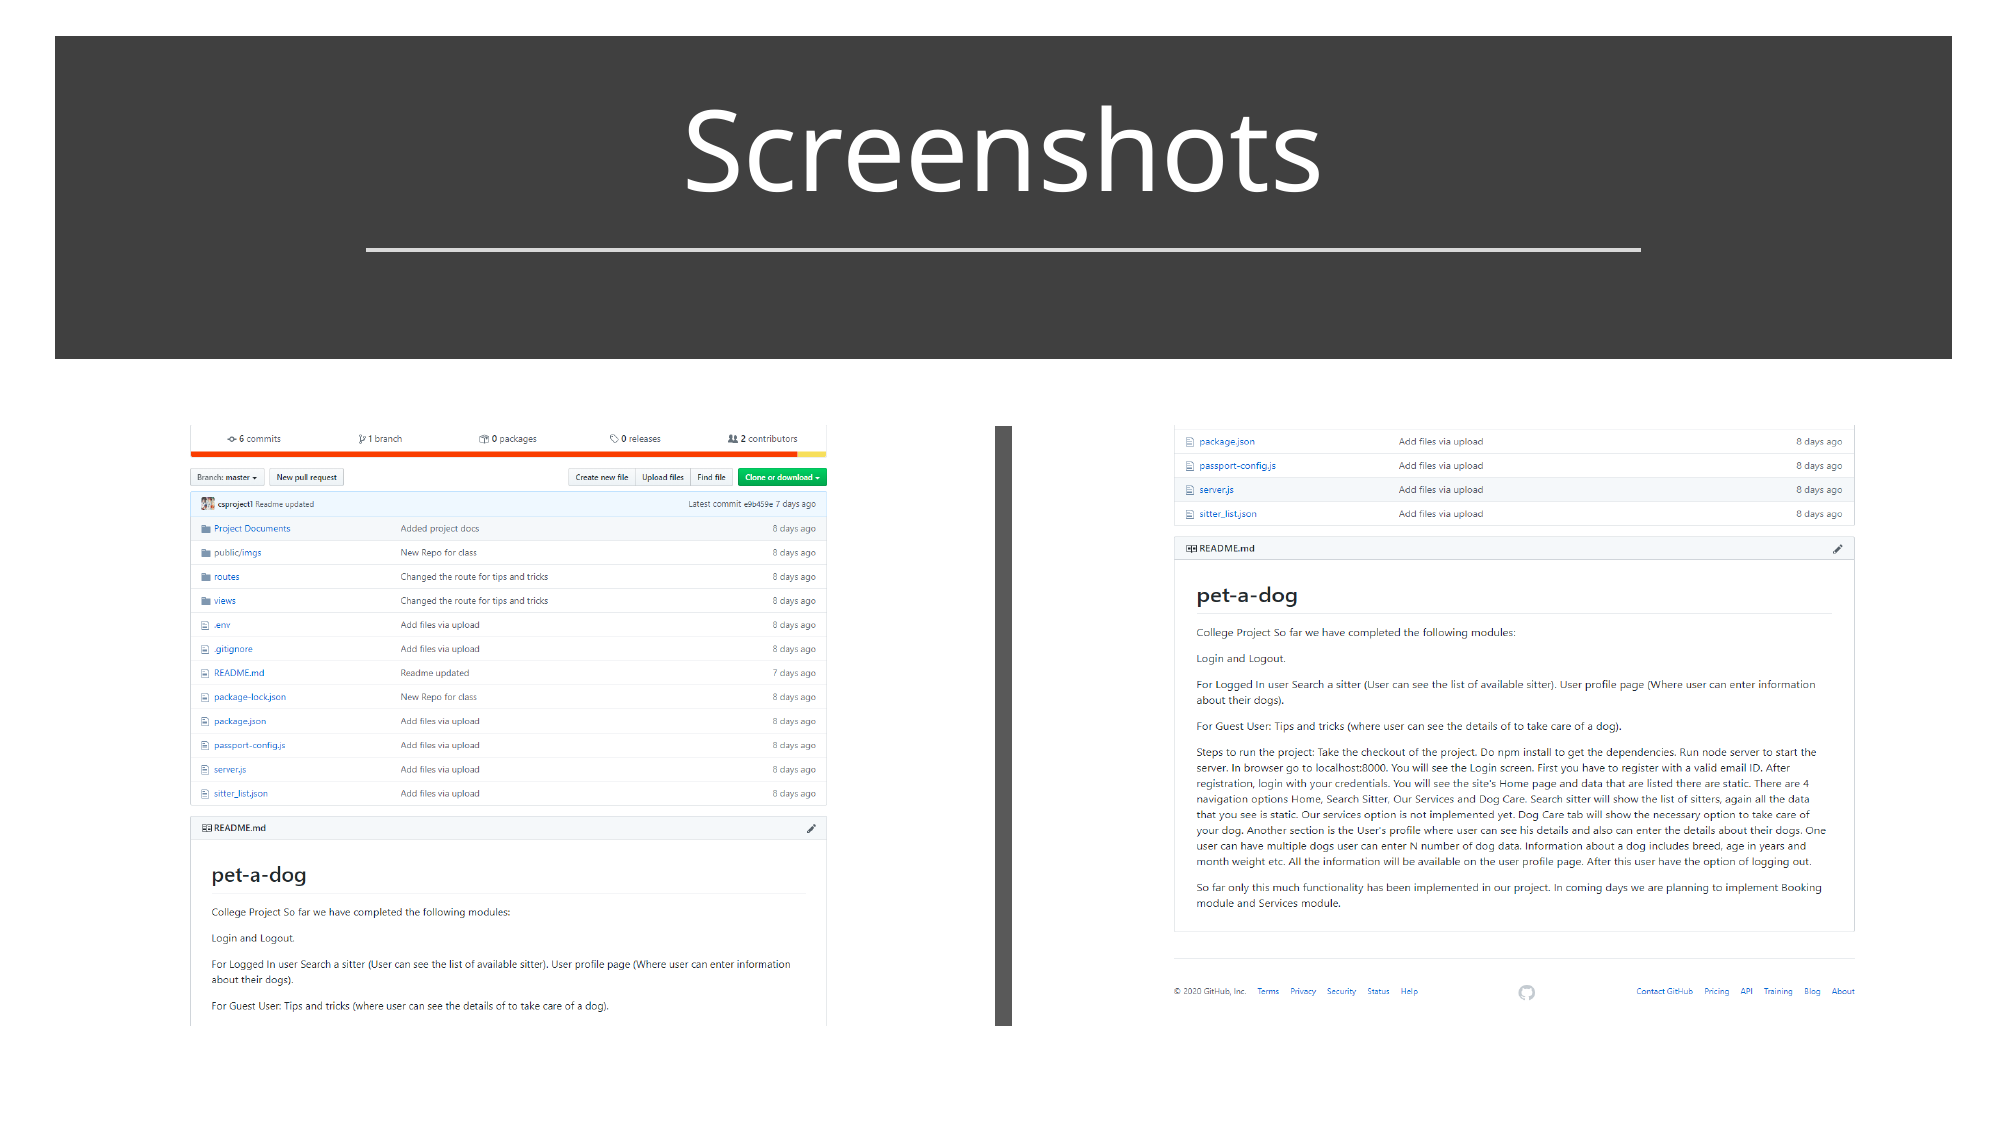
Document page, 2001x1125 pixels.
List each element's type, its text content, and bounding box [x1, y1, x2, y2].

text_box [64, 45, 1942, 350]
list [121, 425, 896, 1026]
title Screenshots [89, 71, 1917, 224]
picture [1111, 425, 1917, 1026]
